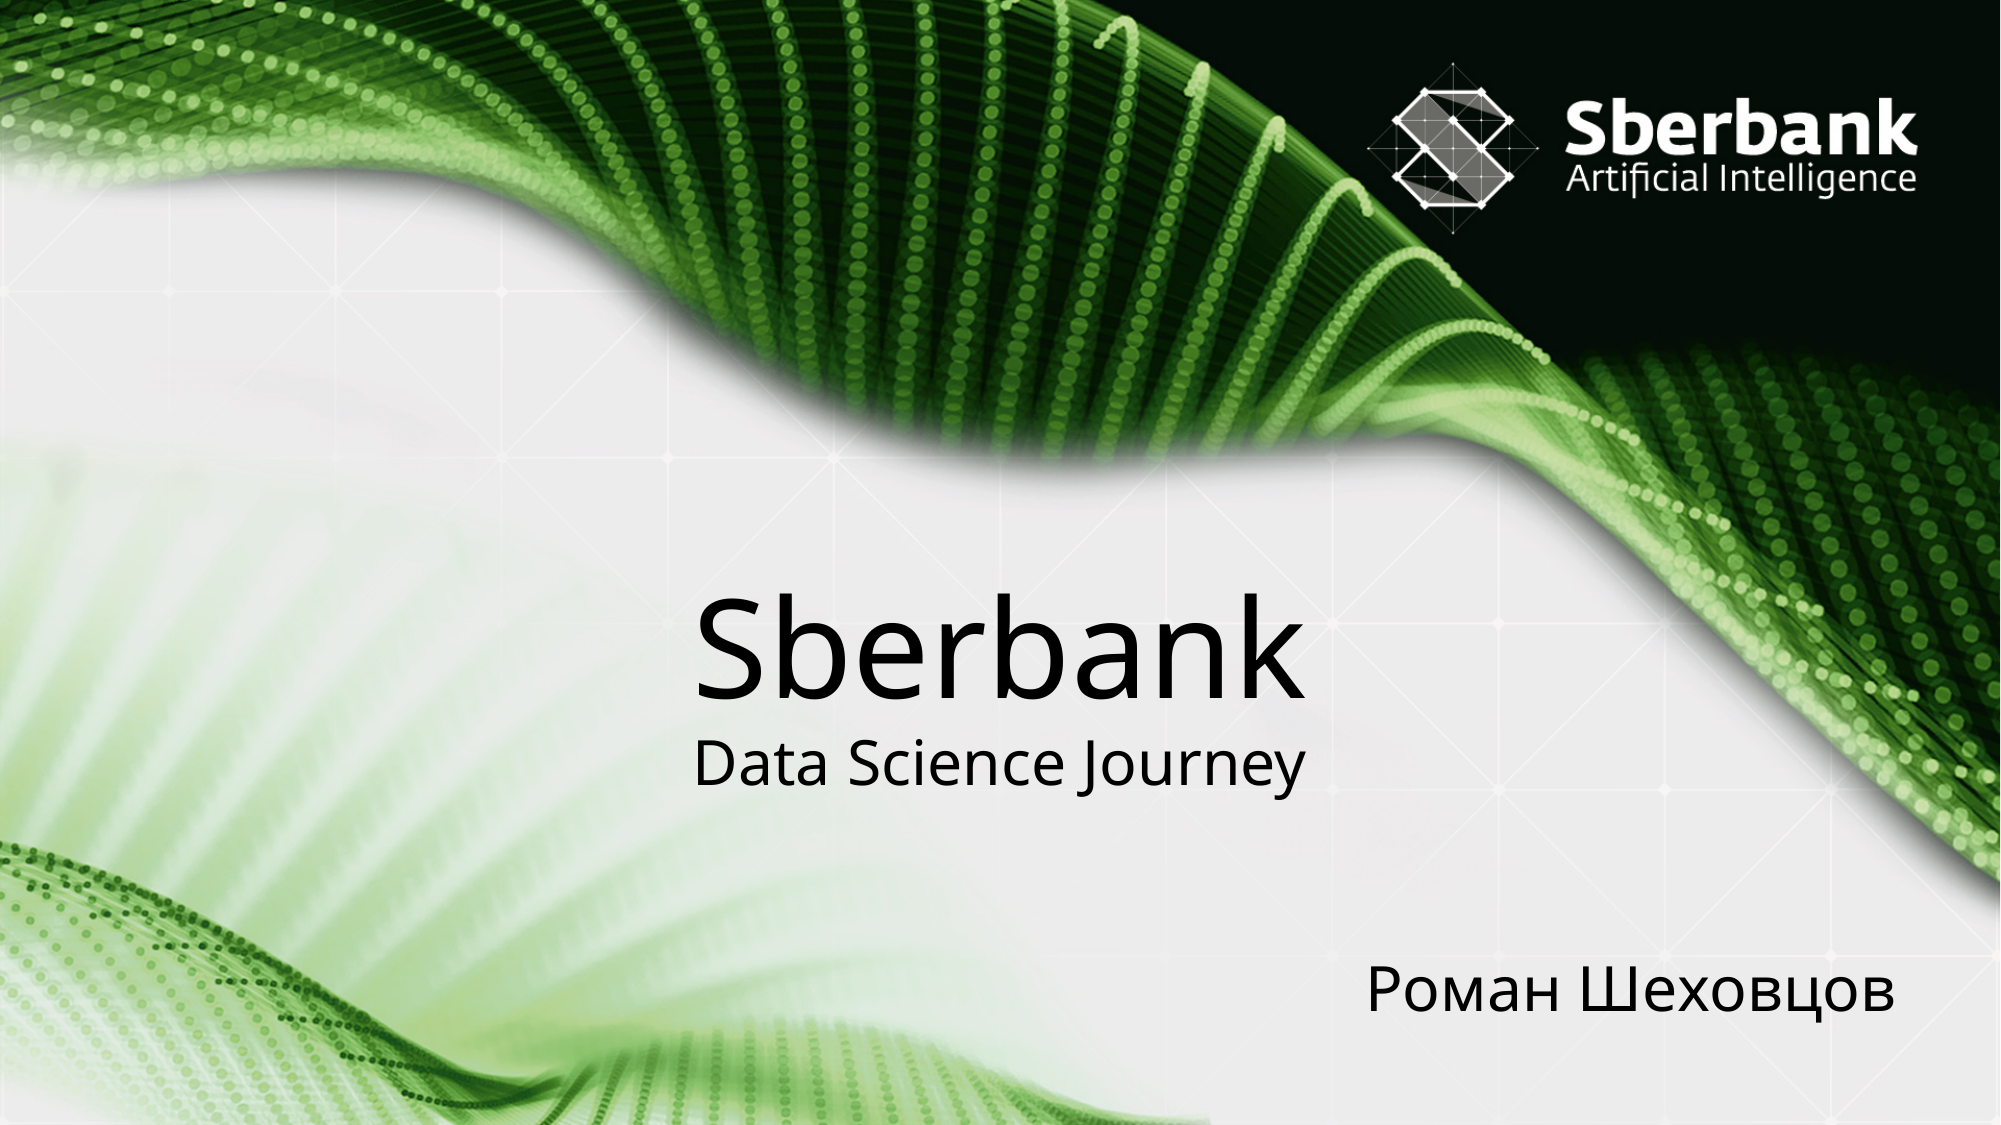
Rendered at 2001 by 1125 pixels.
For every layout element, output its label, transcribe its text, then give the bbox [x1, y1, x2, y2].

subtitle Data Science Journey [249, 746, 1750, 850]
text_box Роман Шеховцов [1350, 950, 1939, 1054]
picture [0, 0, 2001, 1125]
title Sberbank [249, 562, 1750, 746]
